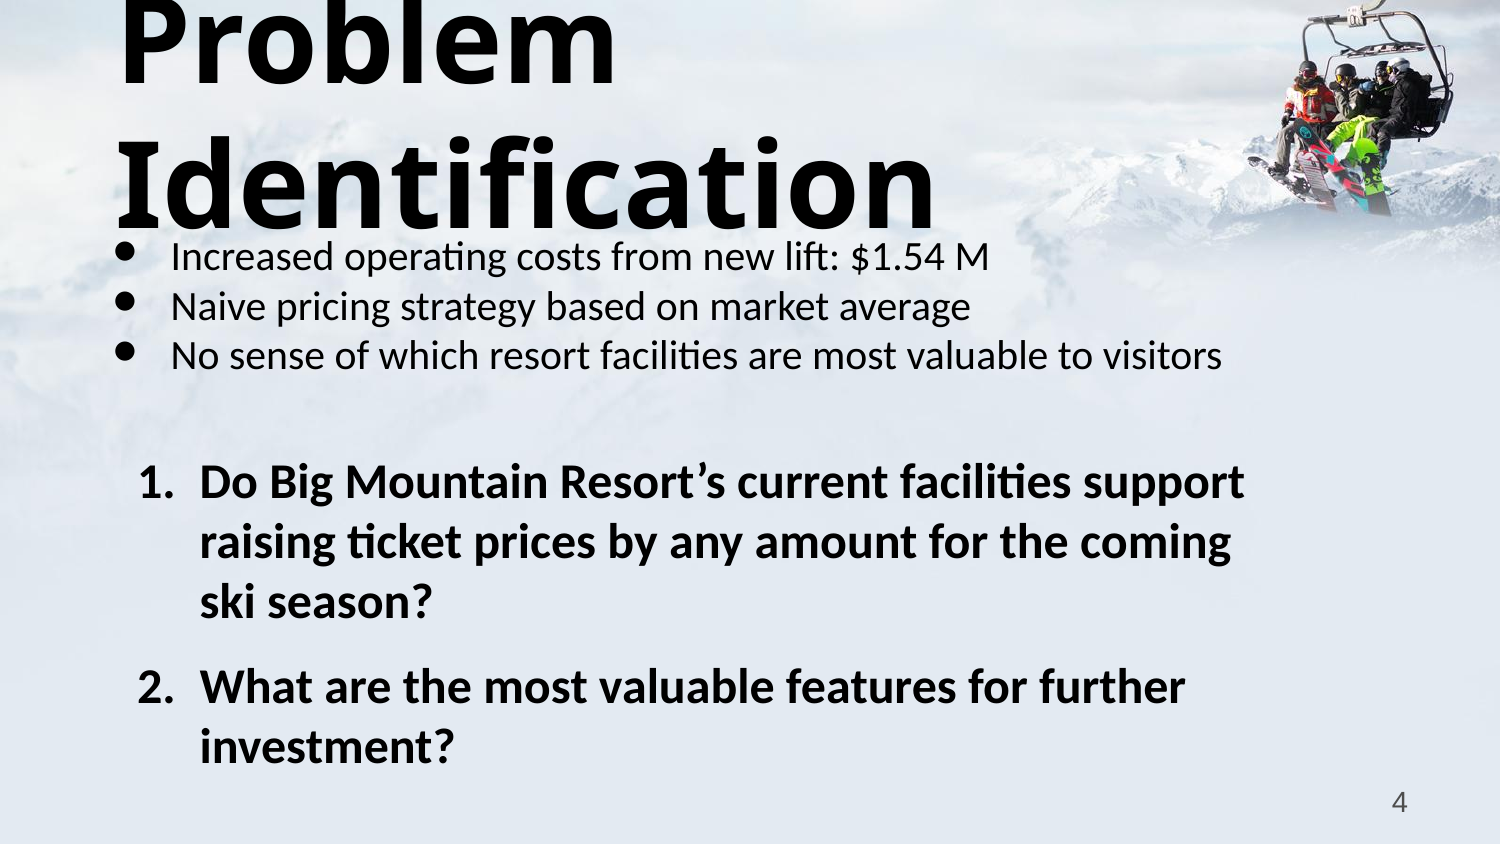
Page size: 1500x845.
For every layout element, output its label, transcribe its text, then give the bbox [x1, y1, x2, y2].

slide_number ‹#› [1086, 776, 1424, 810]
text_box Increased operating costs from new lift: $1.54 M Naive pricing strategy based on market average No sense of which resort facilities are most valuable to visitors [80, 213, 1299, 411]
picture [0, 0, 1500, 844]
list Do Big Mountain Resort’s current facilities support raising ticket prices by any amount for the coming ski season? What are the most valuable features for further investment? [109, 440, 1270, 692]
title Problem Identification [100, 32, 1436, 184]
